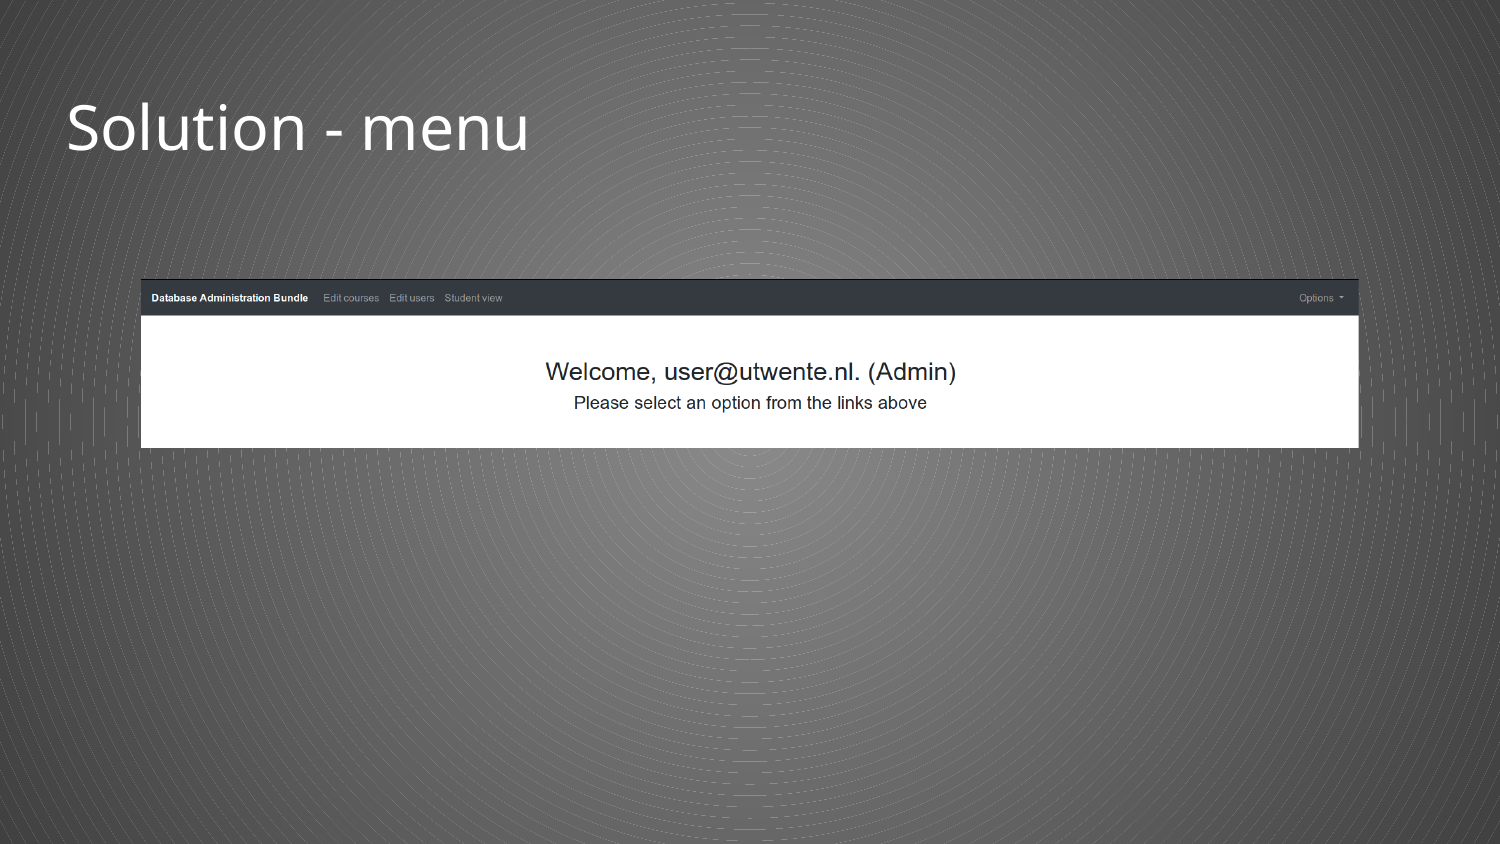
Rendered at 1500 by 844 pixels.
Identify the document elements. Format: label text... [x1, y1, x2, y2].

title Solution - menu [51, 72, 1449, 167]
picture [140, 278, 1360, 448]
